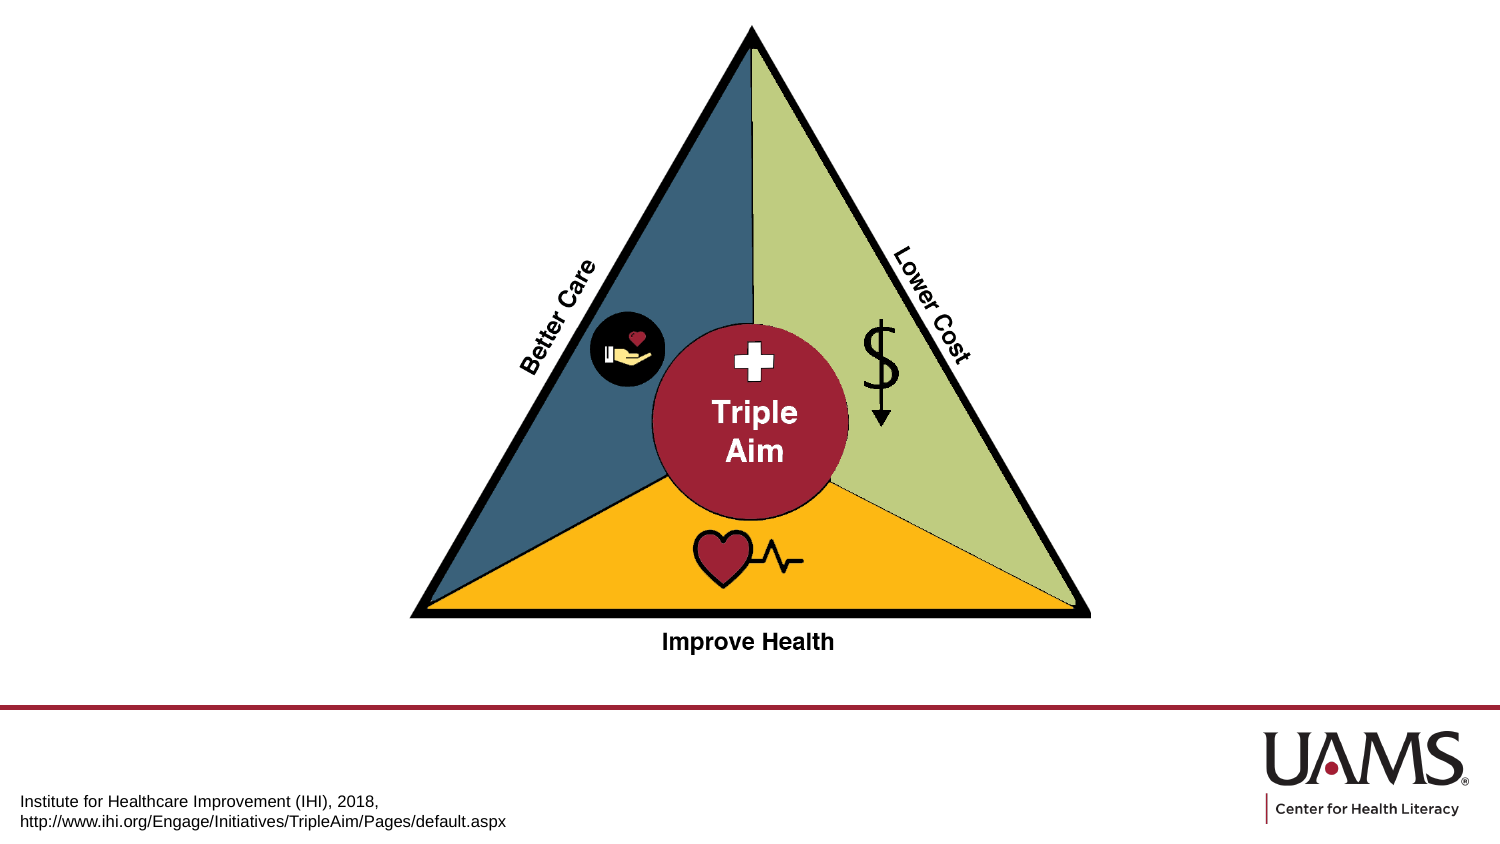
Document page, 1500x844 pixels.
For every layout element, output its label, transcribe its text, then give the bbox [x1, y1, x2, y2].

text_box Institute for Healthcare Improvement (IHI), 2018, http://www.ihi.org/Engage/Initiatives/TripleAim/Pages/default.aspx [4, 775, 875, 844]
picture [408, 0, 1091, 670]
picture [1262, 731, 1469, 825]
